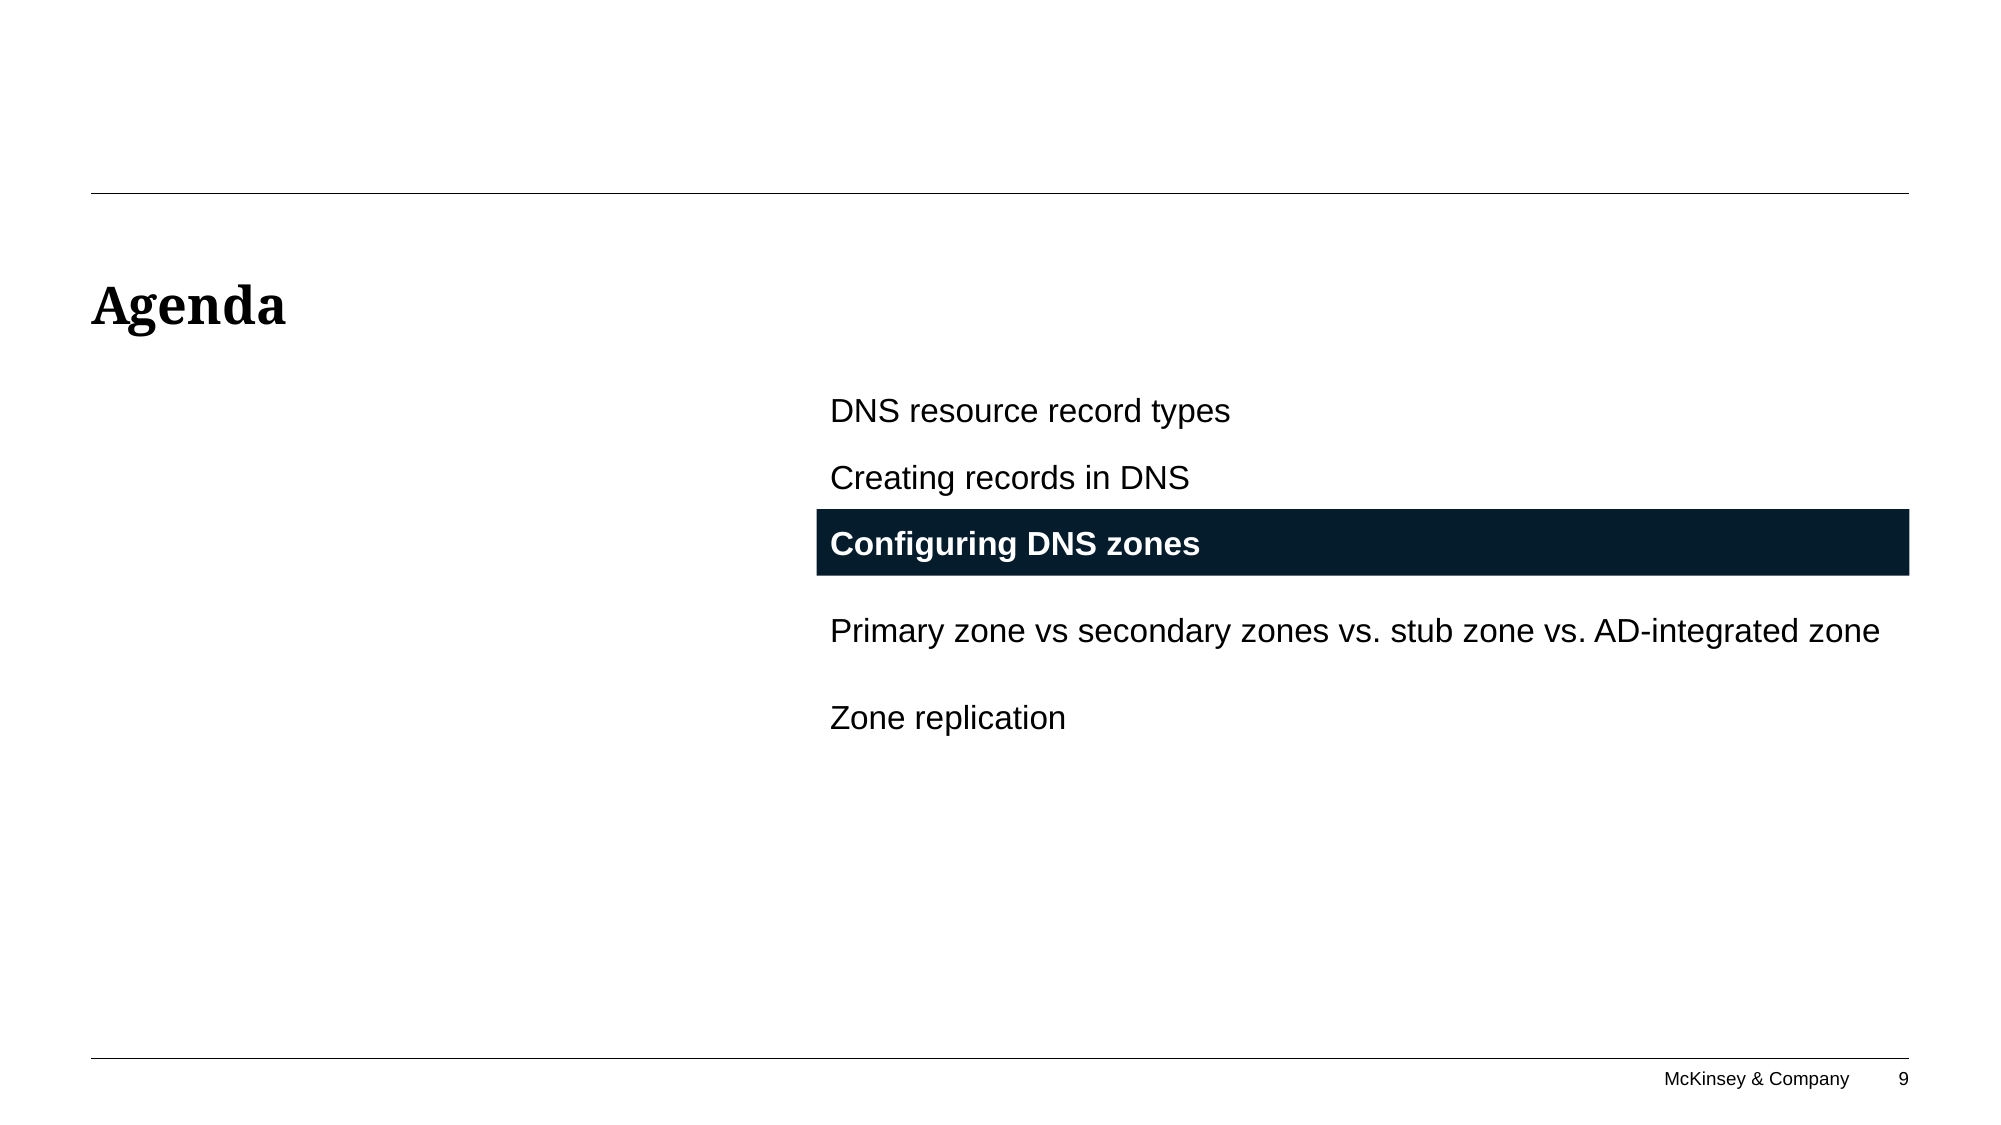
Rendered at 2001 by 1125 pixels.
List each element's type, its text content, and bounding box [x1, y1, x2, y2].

text_box Configuring DNS zones [816, 509, 1910, 575]
text_box Primary zone vs secondary zones vs. stub zone vs. AD-integrated zone [816, 575, 1910, 682]
text_box Zone replication [816, 682, 1910, 750]
title Agenda [91, 279, 717, 468]
text_box DNS resource record types [816, 375, 1910, 442]
text_box Creating records in DNS [816, 442, 1910, 509]
